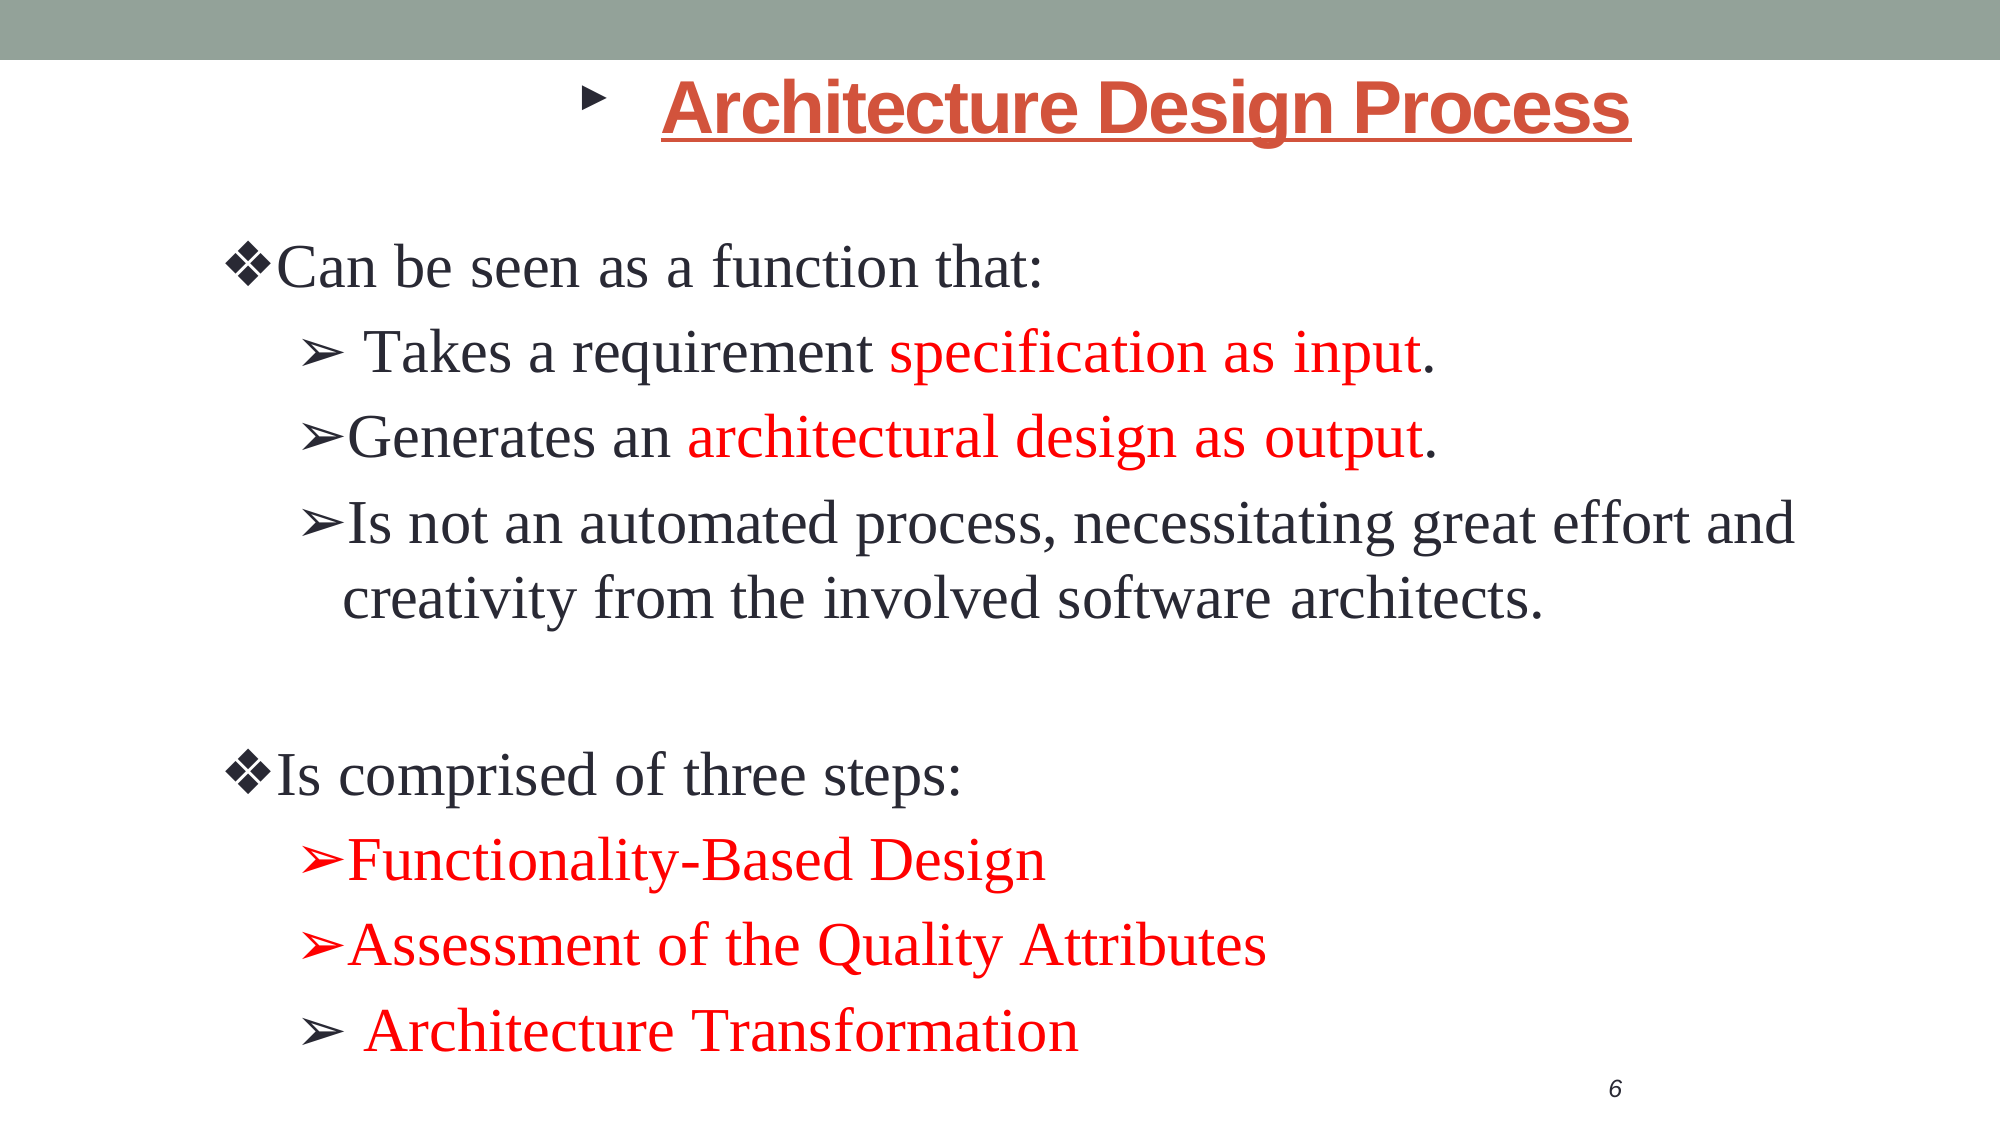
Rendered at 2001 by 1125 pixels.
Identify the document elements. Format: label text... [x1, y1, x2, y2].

text_box Can be seen as a function that: ➢ Takes a requirement specification as input. Generates an architectural design as output. Is not an automated process, necessitating great effort and creativity from the involved software architects. Is comprised of three steps: Functionality-Based Design Assessment of the Quality Attributes ➢ Architecture Transformation [218, 224, 1946, 1064]
text_box 6 [1604, 1072, 1627, 1103]
title Architecture Design Process [264, 9, 1946, 198]
